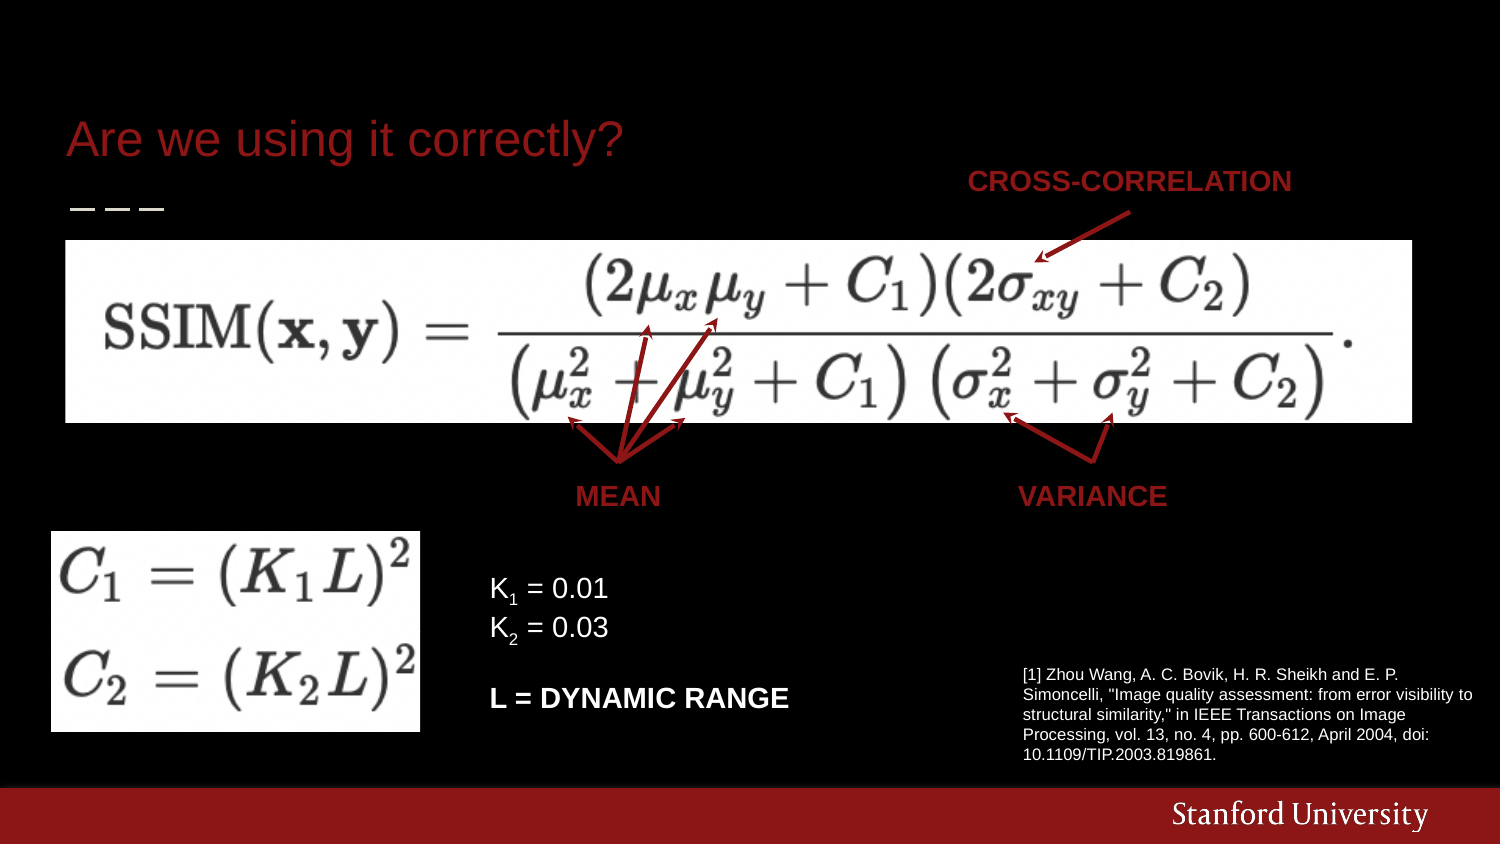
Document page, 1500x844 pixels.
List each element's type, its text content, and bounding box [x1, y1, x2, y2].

text_box [1] Zhou Wang, A. C. Bovik, H. R. Sheikh and E. P. Simoncelli, "Image quality assessment: from error visibility to structural similarity," in IEEE Transactions on Image Processing, vol. 13, no. 4, pp. 600-612, April 2004, doi: 10.1109/TIP.2003.819861. [1007, 648, 1500, 779]
text_box L = DYNAMIC RANGE [474, 664, 881, 730]
picture [65, 240, 1413, 423]
text_box K1 = 0.01 K2 = 0.03 [474, 553, 724, 664]
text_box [927, 146, 1334, 263]
picture [1173, 800, 1428, 832]
picture [50, 531, 421, 732]
title Are we using it correctly? [51, 61, 1449, 182]
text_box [494, 317, 742, 529]
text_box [969, 412, 1217, 529]
